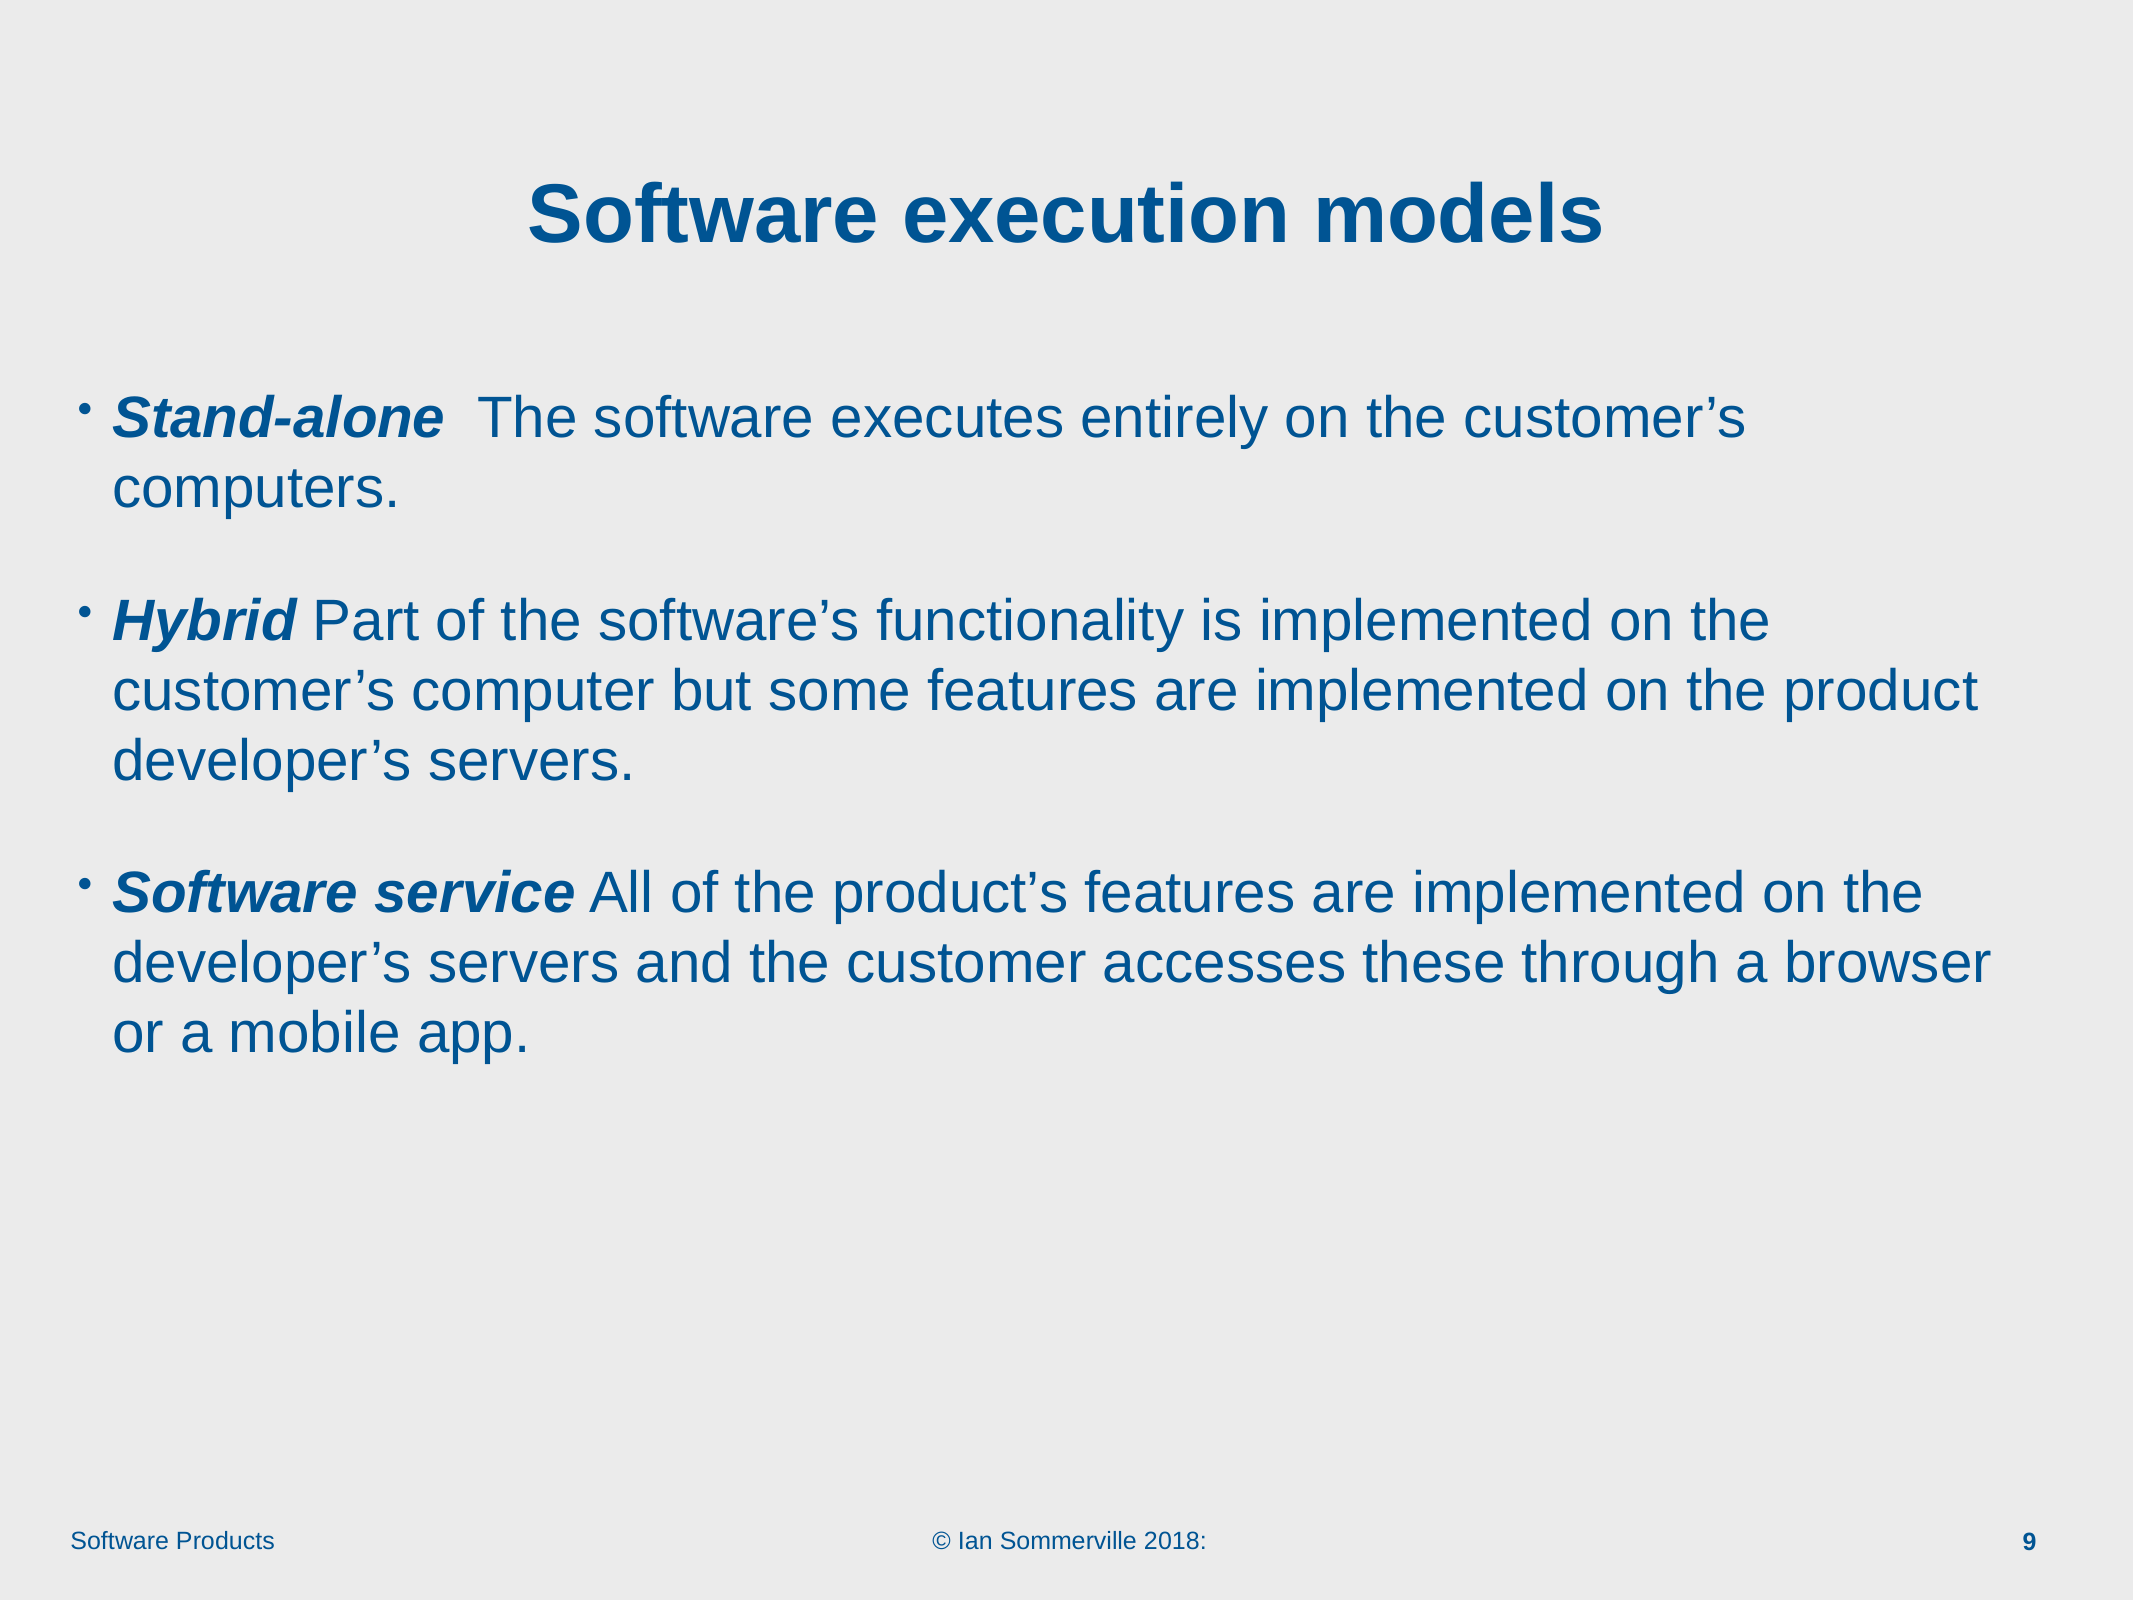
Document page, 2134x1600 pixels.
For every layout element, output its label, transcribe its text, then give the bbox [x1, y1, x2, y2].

list Stand-alone The software executes entirely on the customer’s computers. Hybrid Part of the software’s functionality is implemented on the customer’s computer but some features are implemented on the product developer’s servers. Software service All of the product’s features are implemented on the developer’s servers and the customer accesses these through a browser or a mobile app. [68, 370, 2016, 1454]
title Software execution models [106, 66, 2027, 353]
slide_number 9 [2011, 1516, 2046, 1563]
